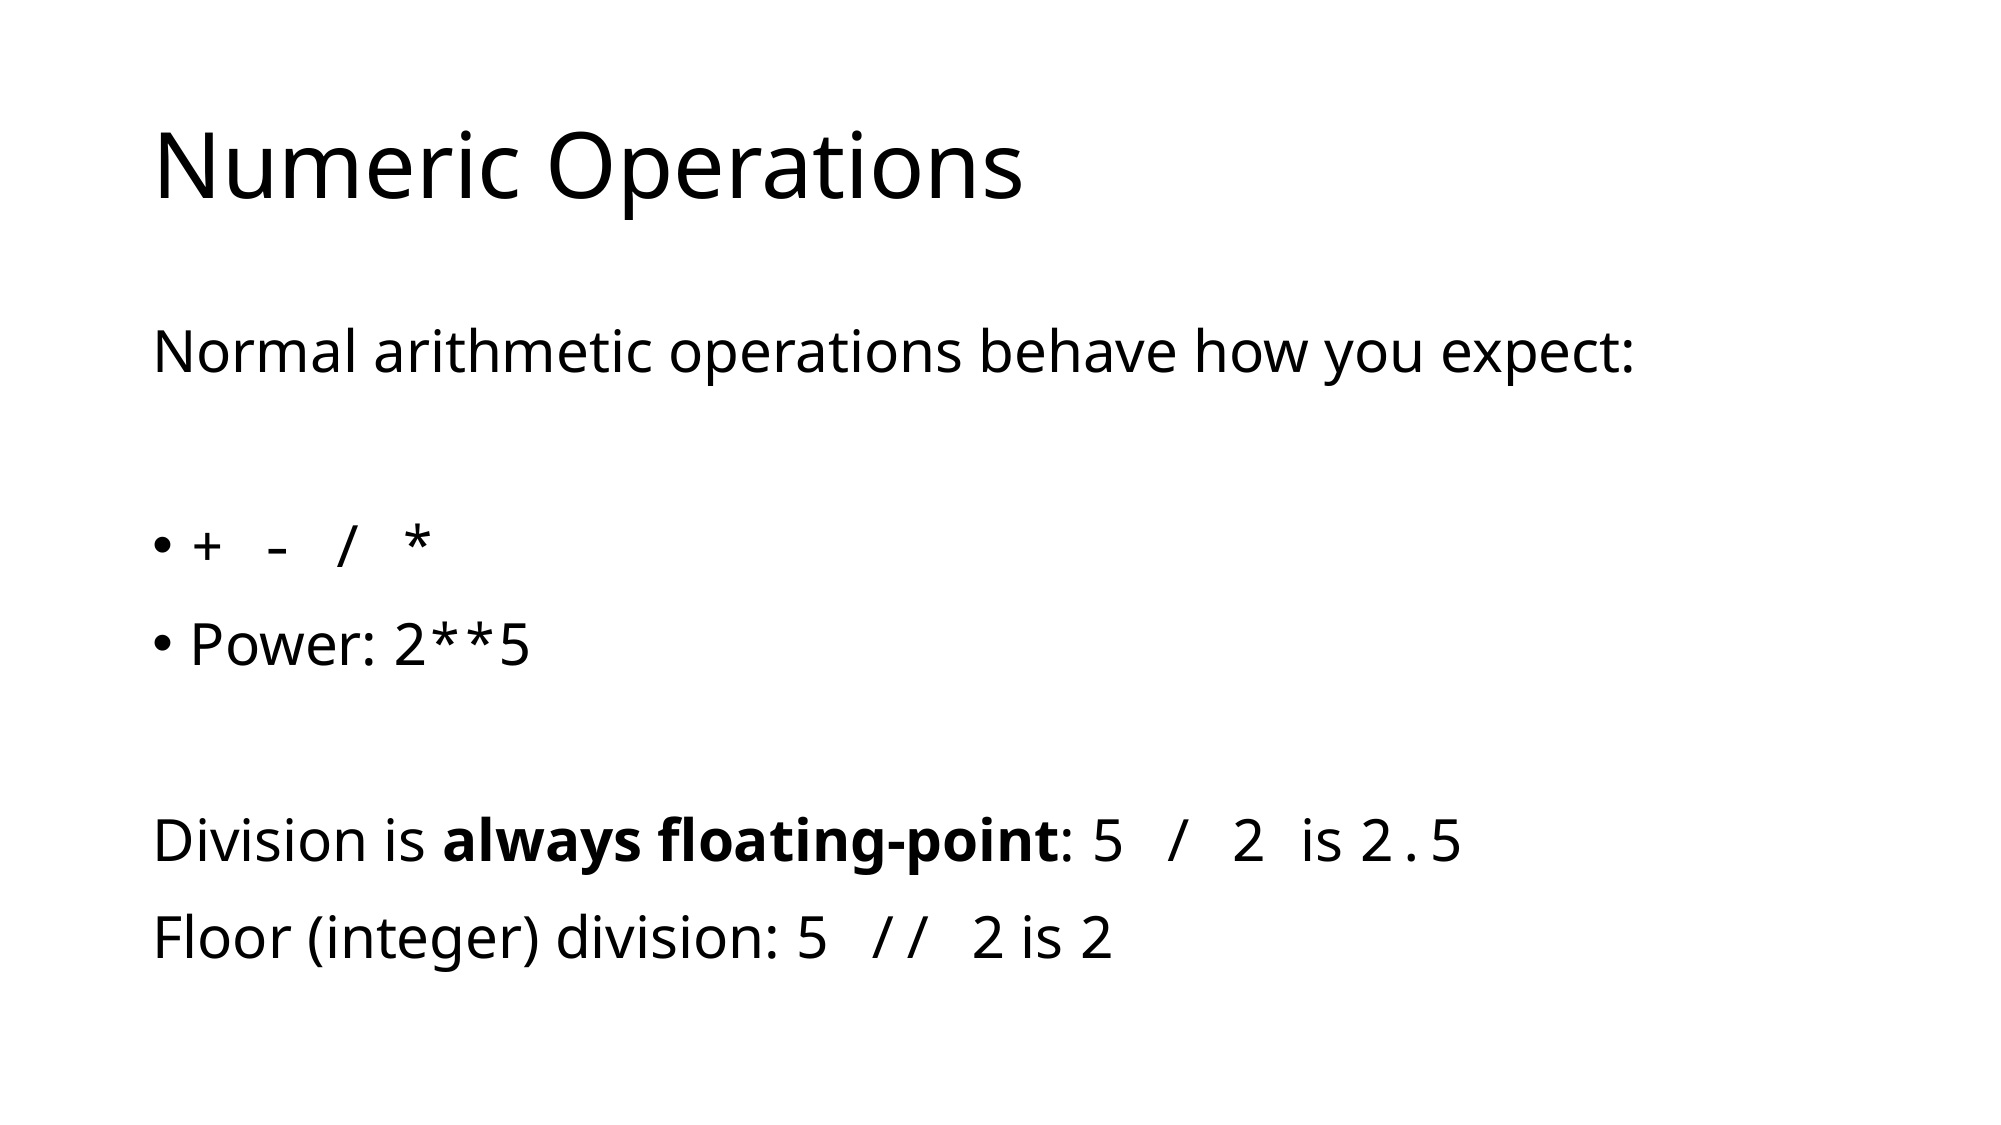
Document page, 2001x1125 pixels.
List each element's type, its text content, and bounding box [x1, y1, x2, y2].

title Numeric Operations [137, 59, 1863, 278]
list Normal arithmetic operations behave how you expect: + - / * Power: 2**5 Division is always floating-point: 5 / 2 is 2.5 Floor (integer) division: 5 // 2 is 2 [137, 299, 1863, 1014]
